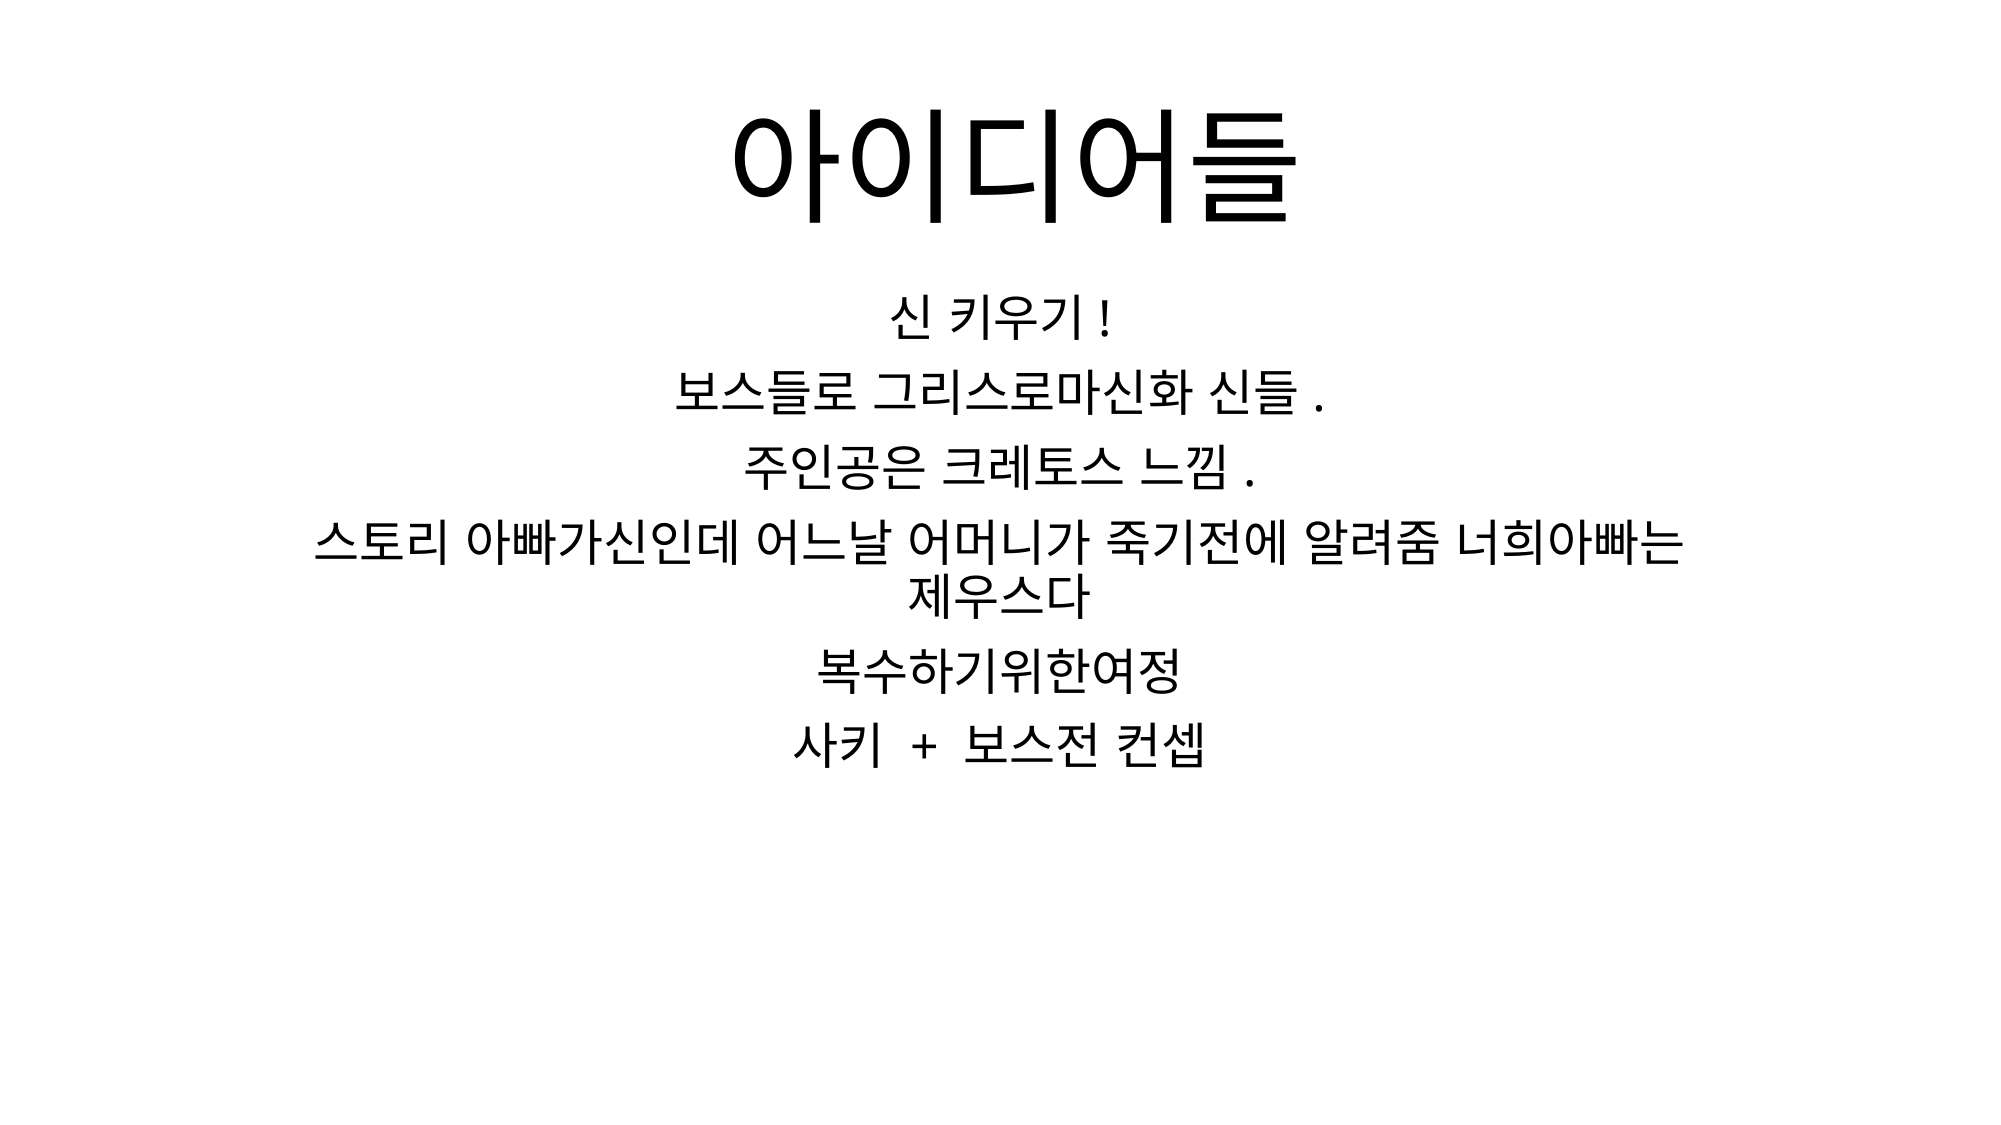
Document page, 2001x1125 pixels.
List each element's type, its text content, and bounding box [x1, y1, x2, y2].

subtitle 신 키우기! 보스들로 그리스로마신화 신들. 주인공은 크레토스 느낌. 스토리 아빠가신인데 어느날 어머니가 죽기전에 알려줌 너희아빠는 제우스다 복수하기위한여정 사키 + 보스전 컨셉 [249, 286, 1750, 863]
title 아이디어들 [265, 67, 1766, 248]
